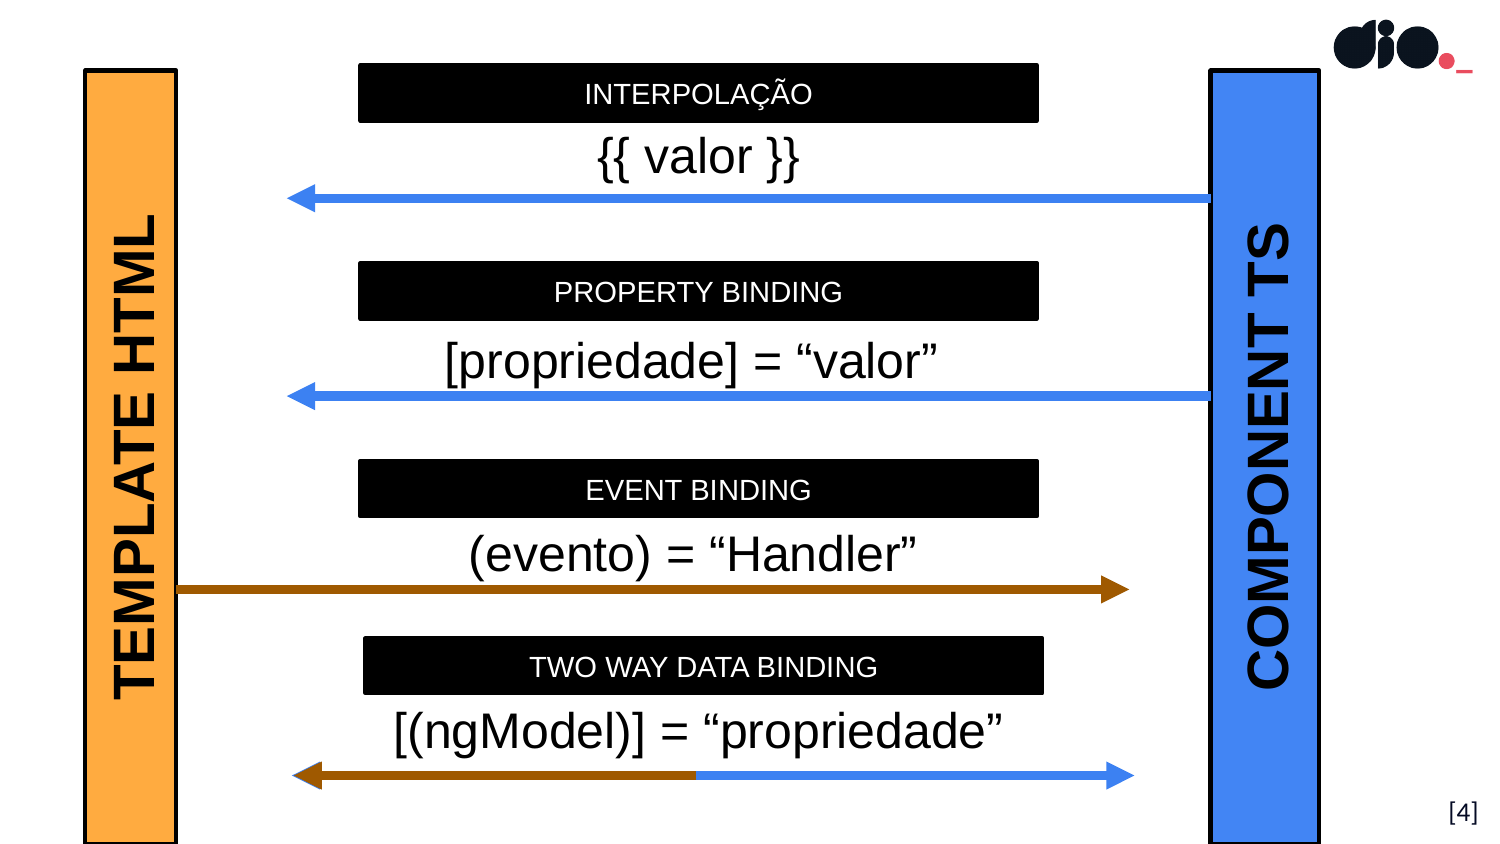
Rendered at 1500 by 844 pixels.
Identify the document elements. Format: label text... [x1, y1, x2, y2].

text_box PROPERTY BINDING [358, 261, 1039, 321]
text_box EVENT BINDING [358, 459, 1039, 518]
text_box {{ valor }} [358, 119, 1039, 189]
slide_number [4] [1403, 779, 1494, 844]
text_box [(ngModel)] = “propriedade” [358, 693, 1039, 764]
text_box TWO WAY DATA BINDING [363, 636, 1044, 695]
picture [1333, 19, 1473, 74]
text_box INTERPOLAÇÃO [358, 63, 1039, 119]
text_box COMPONENT TS [1208, 68, 1321, 844]
text_box (evento) = “Handler” [353, 516, 1034, 587]
text_box [propriedade] = “valor” [351, 323, 1032, 394]
text_box TEMPLATE HTML [83, 68, 178, 844]
